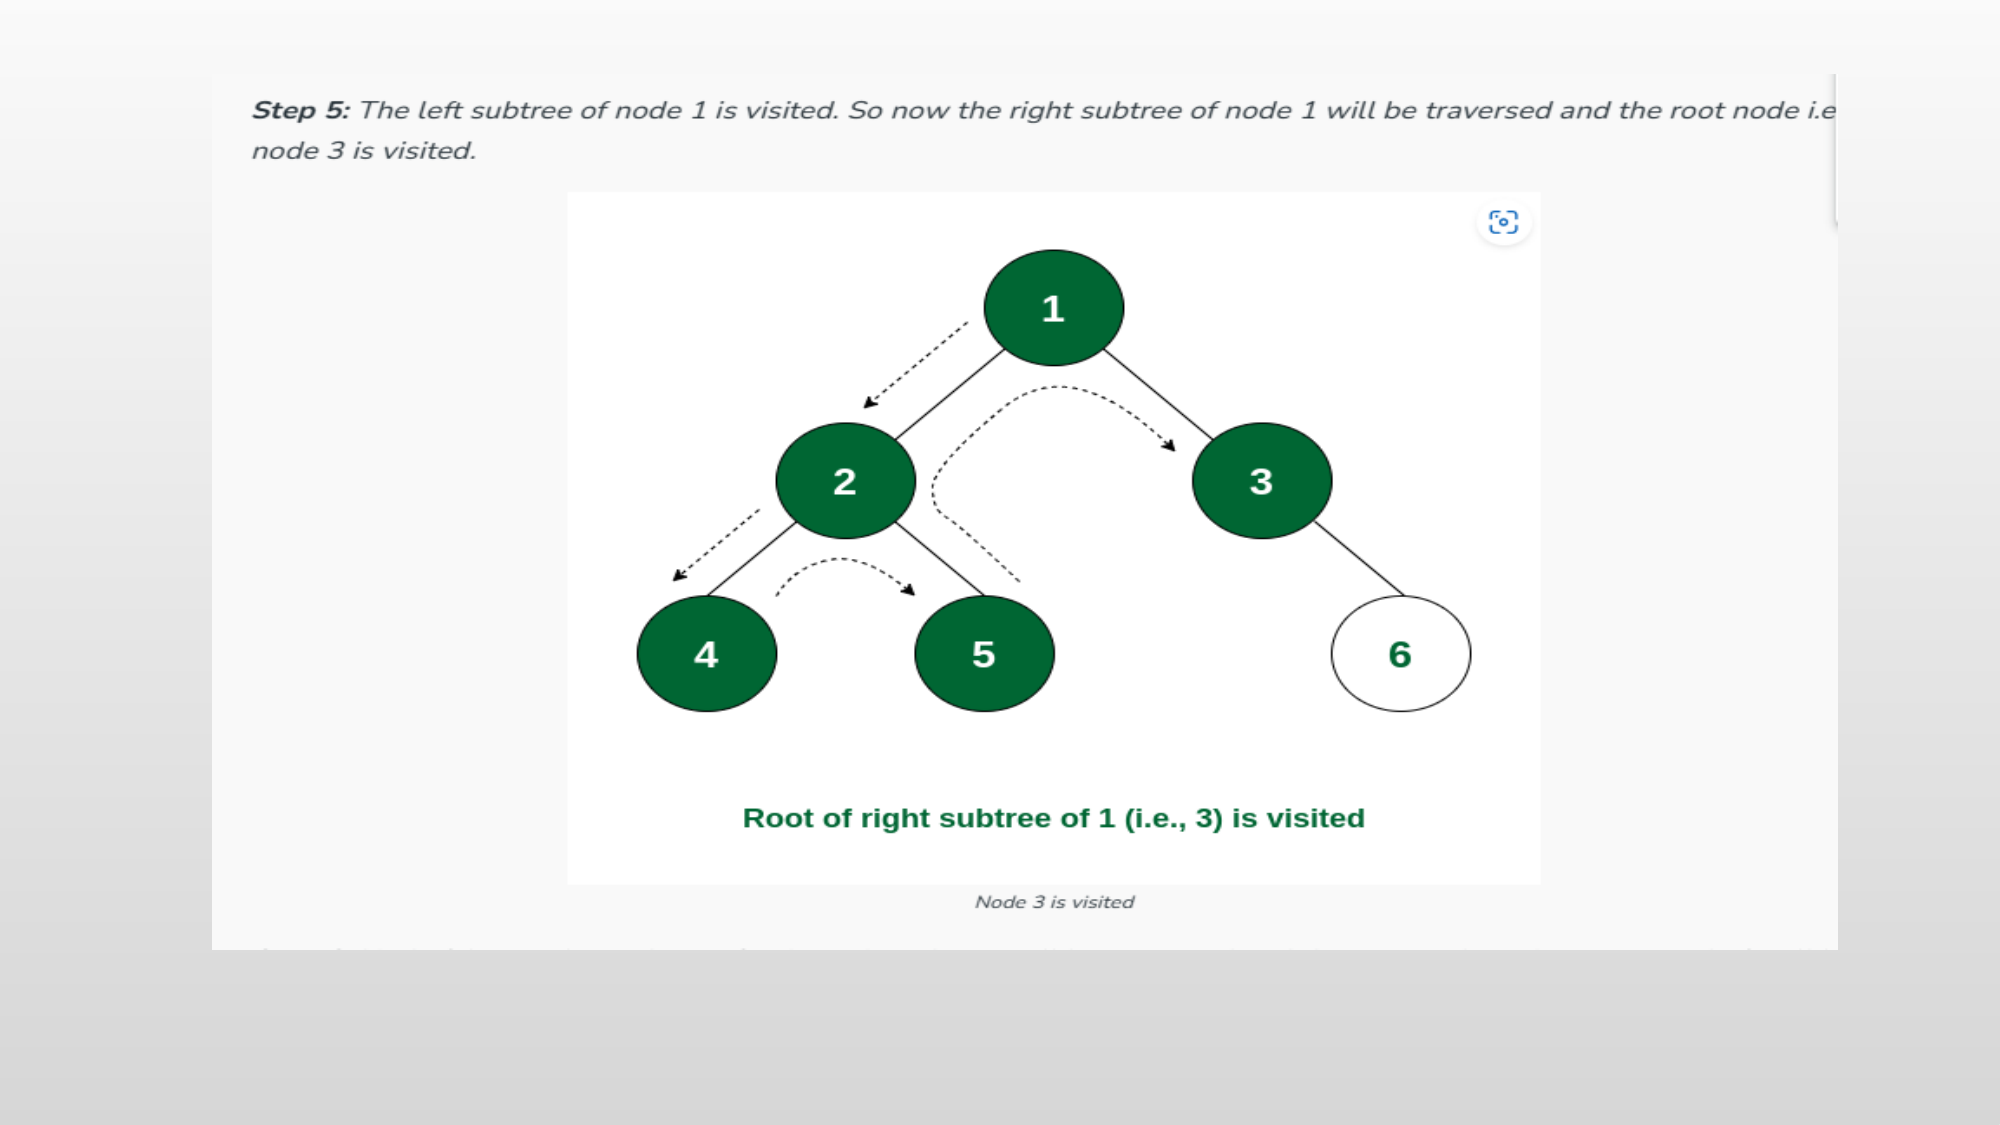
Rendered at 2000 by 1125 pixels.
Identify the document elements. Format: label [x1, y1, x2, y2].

list [212, 74, 1838, 950]
